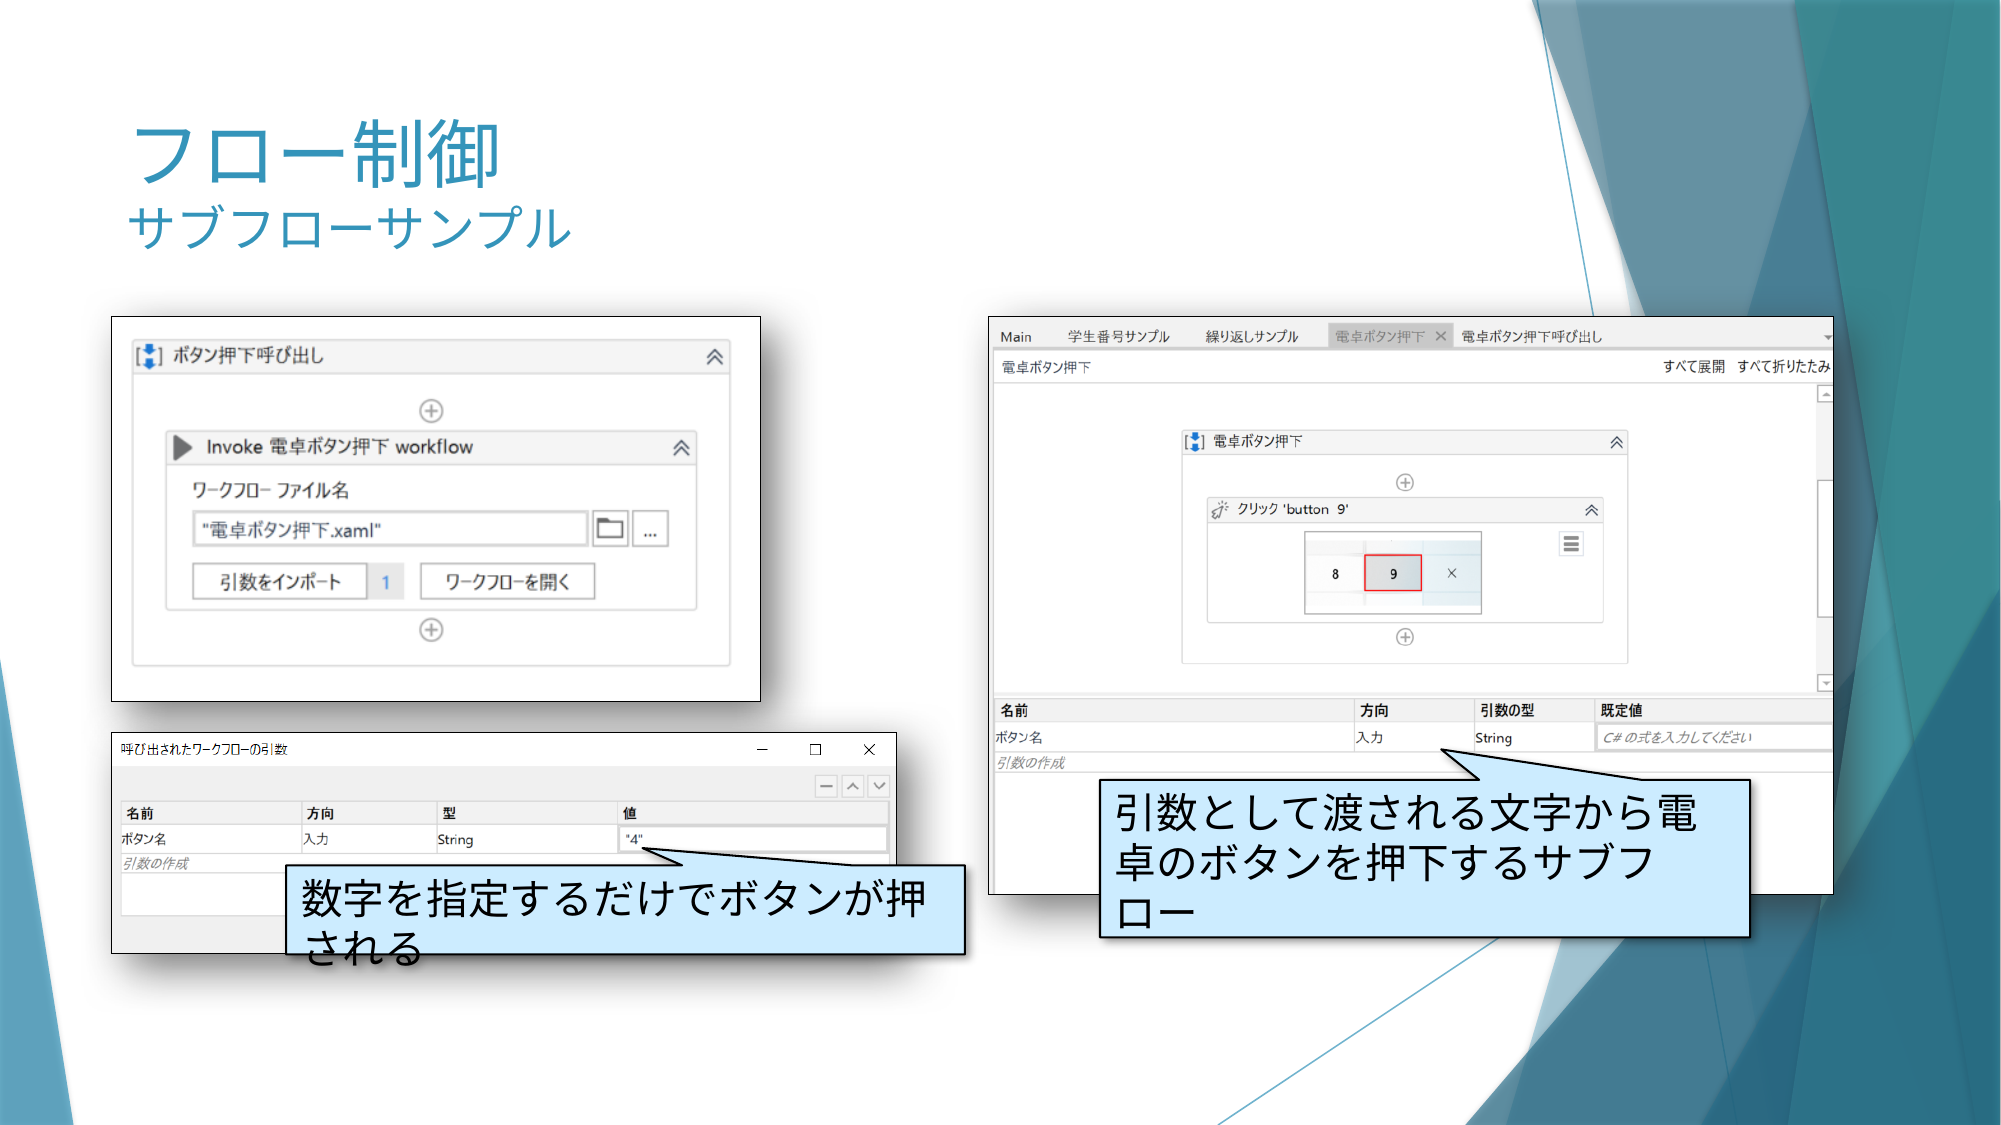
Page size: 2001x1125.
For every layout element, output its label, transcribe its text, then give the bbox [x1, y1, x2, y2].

picture [110, 316, 762, 702]
title フロー制御 サブフローサンプル [111, 99, 1522, 317]
picture [987, 316, 1834, 896]
picture [110, 731, 897, 954]
text_box 引数として渡される文字から電卓のボタンを押下するサブフロー [1098, 905, 1752, 940]
text_box 数字を指定するだけでボタンが押される [901, 863, 967, 957]
